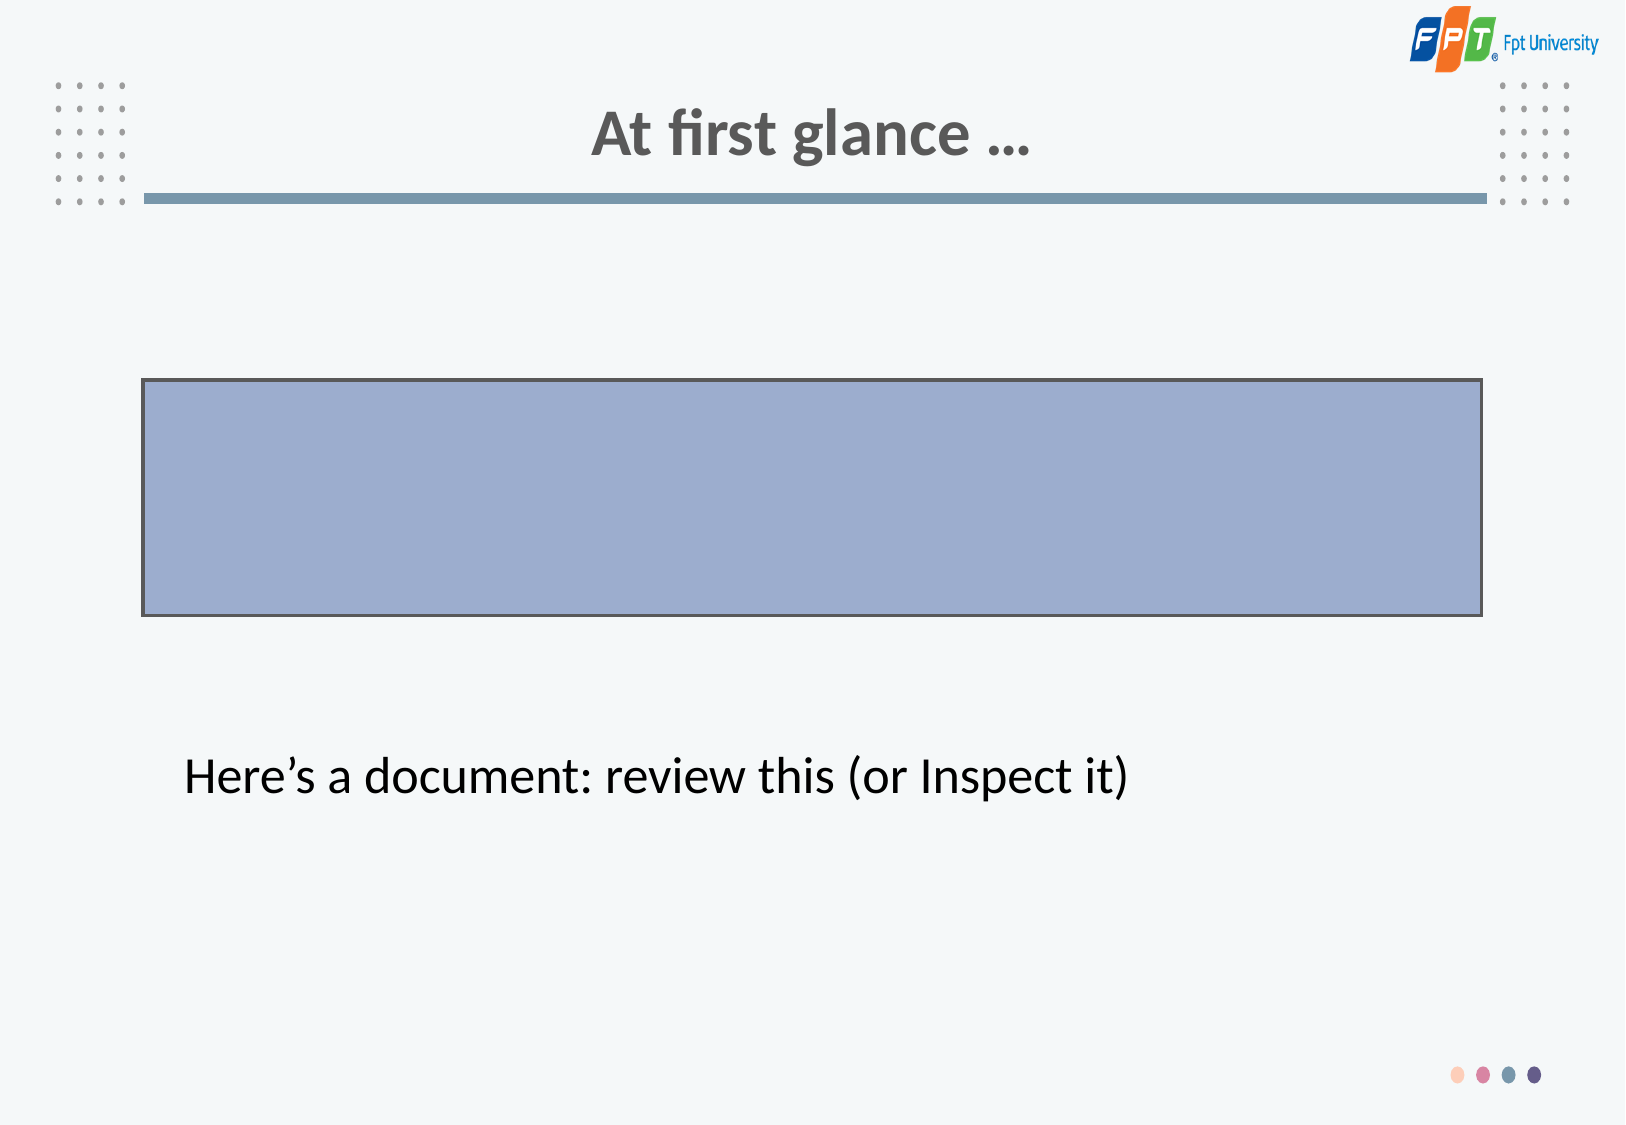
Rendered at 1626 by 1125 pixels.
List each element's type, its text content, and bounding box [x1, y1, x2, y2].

text_box [143, 380, 1482, 616]
picture [1383, 6, 1624, 88]
title At first glance … [111, 60, 1514, 208]
text_box Here’s a document: review this (or Inspect it) [168, 733, 1147, 812]
